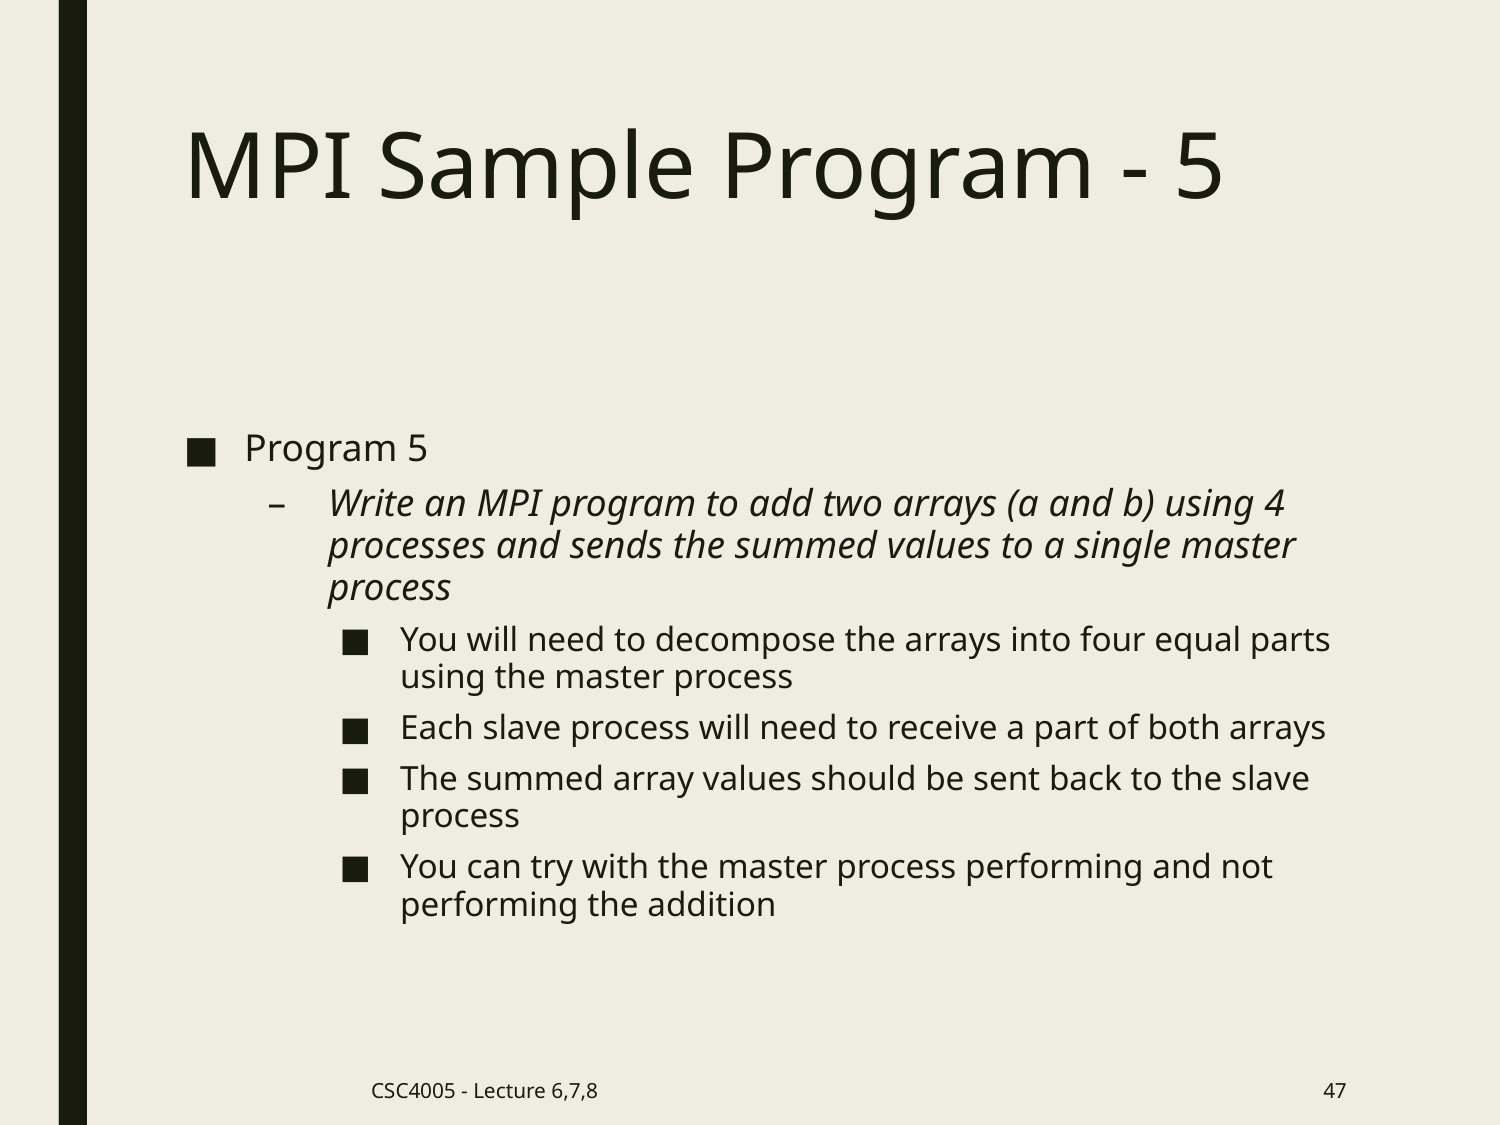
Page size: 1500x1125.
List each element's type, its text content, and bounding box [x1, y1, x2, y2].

slide_number 47 [1165, 1058, 1362, 1125]
footer CSC4005 - Lecture 6,7,8 [355, 1058, 1129, 1125]
title MPI Sample Program - 5 [168, 112, 1351, 357]
list Program 5 Write an MPI program to add two arrays (a and b) using 4 processes and sends the summed values to a single master process You will need to decompose the arrays into four equal parts using the master process Each slave process will need to receive a part of both arrays The summed array values should be sent back to the slave process You can try with the master process performing and not performing the addition [168, 420, 1351, 963]
